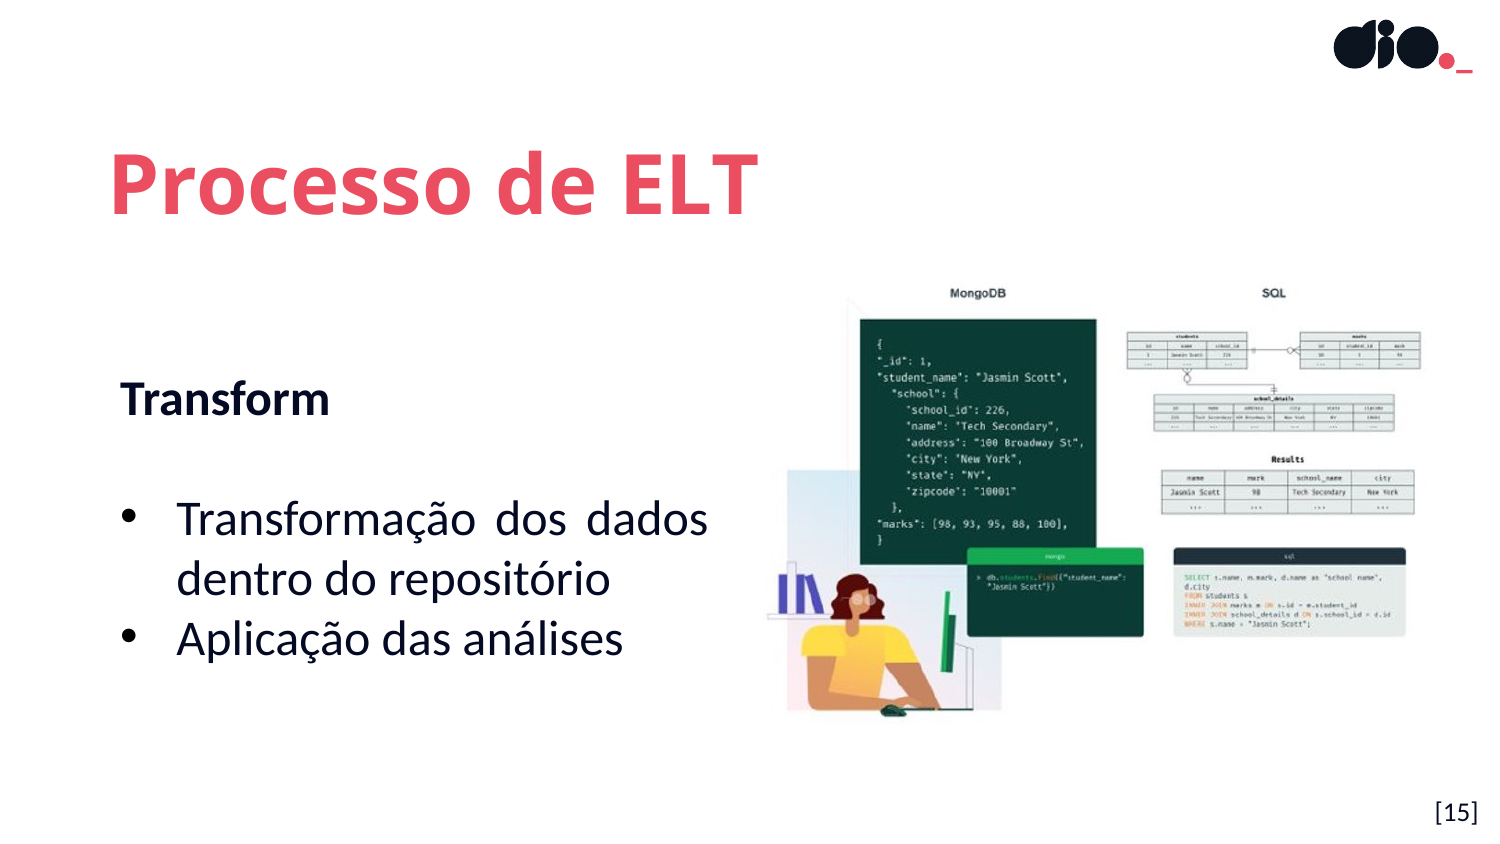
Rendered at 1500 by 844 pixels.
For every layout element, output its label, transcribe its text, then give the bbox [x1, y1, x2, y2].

text_box Transform Transformação dos dados dentro do repositório Aplicação das análises [92, 290, 724, 741]
text_box Processo de ELT [92, 104, 1408, 243]
picture [1333, 19, 1473, 74]
slide_number [15] [1403, 779, 1494, 844]
picture [749, 267, 1438, 733]
